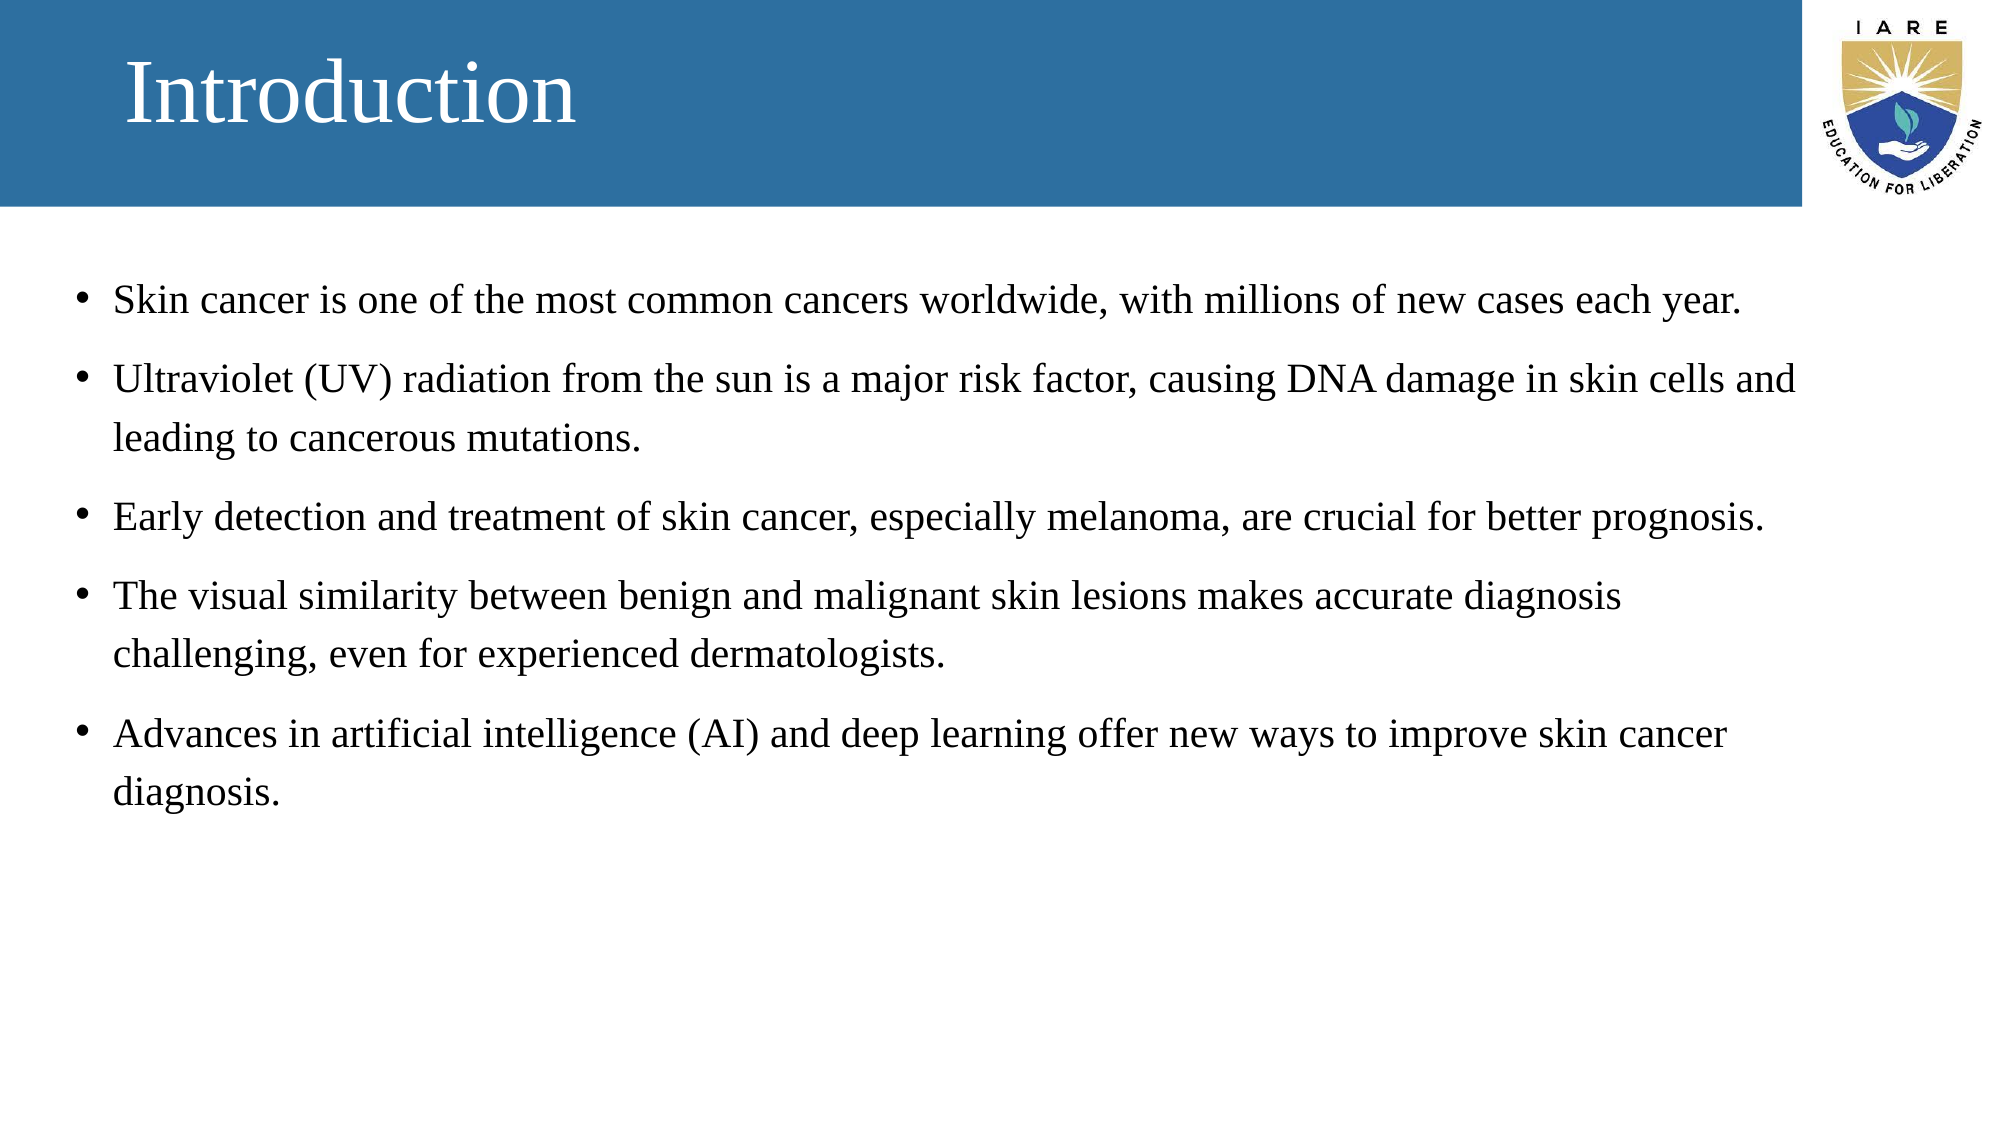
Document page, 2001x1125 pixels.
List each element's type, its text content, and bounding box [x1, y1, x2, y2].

picture [1820, 18, 1982, 195]
list Skin cancer is one of the most common cancers worldwide, with millions of new cases each year. Ultraviolet (UV) radiation from the sun is a major risk factor, causing DNA damage in skin cells and leading to cancerous mutations. Early detection and treatment of skin cancer, especially melanoma, are crucial for better prognosis. The visual similarity between benign and malignant skin lesions makes accurate diagnosis challenging, even for experienced dermatologists. Advances in artificial intelligence (AI) and deep learning offer new ways to improve skin cancer diagnosis. [60, 256, 1821, 970]
text_box [0, 0, 1803, 207]
title Introduction [40, 27, 1820, 159]
